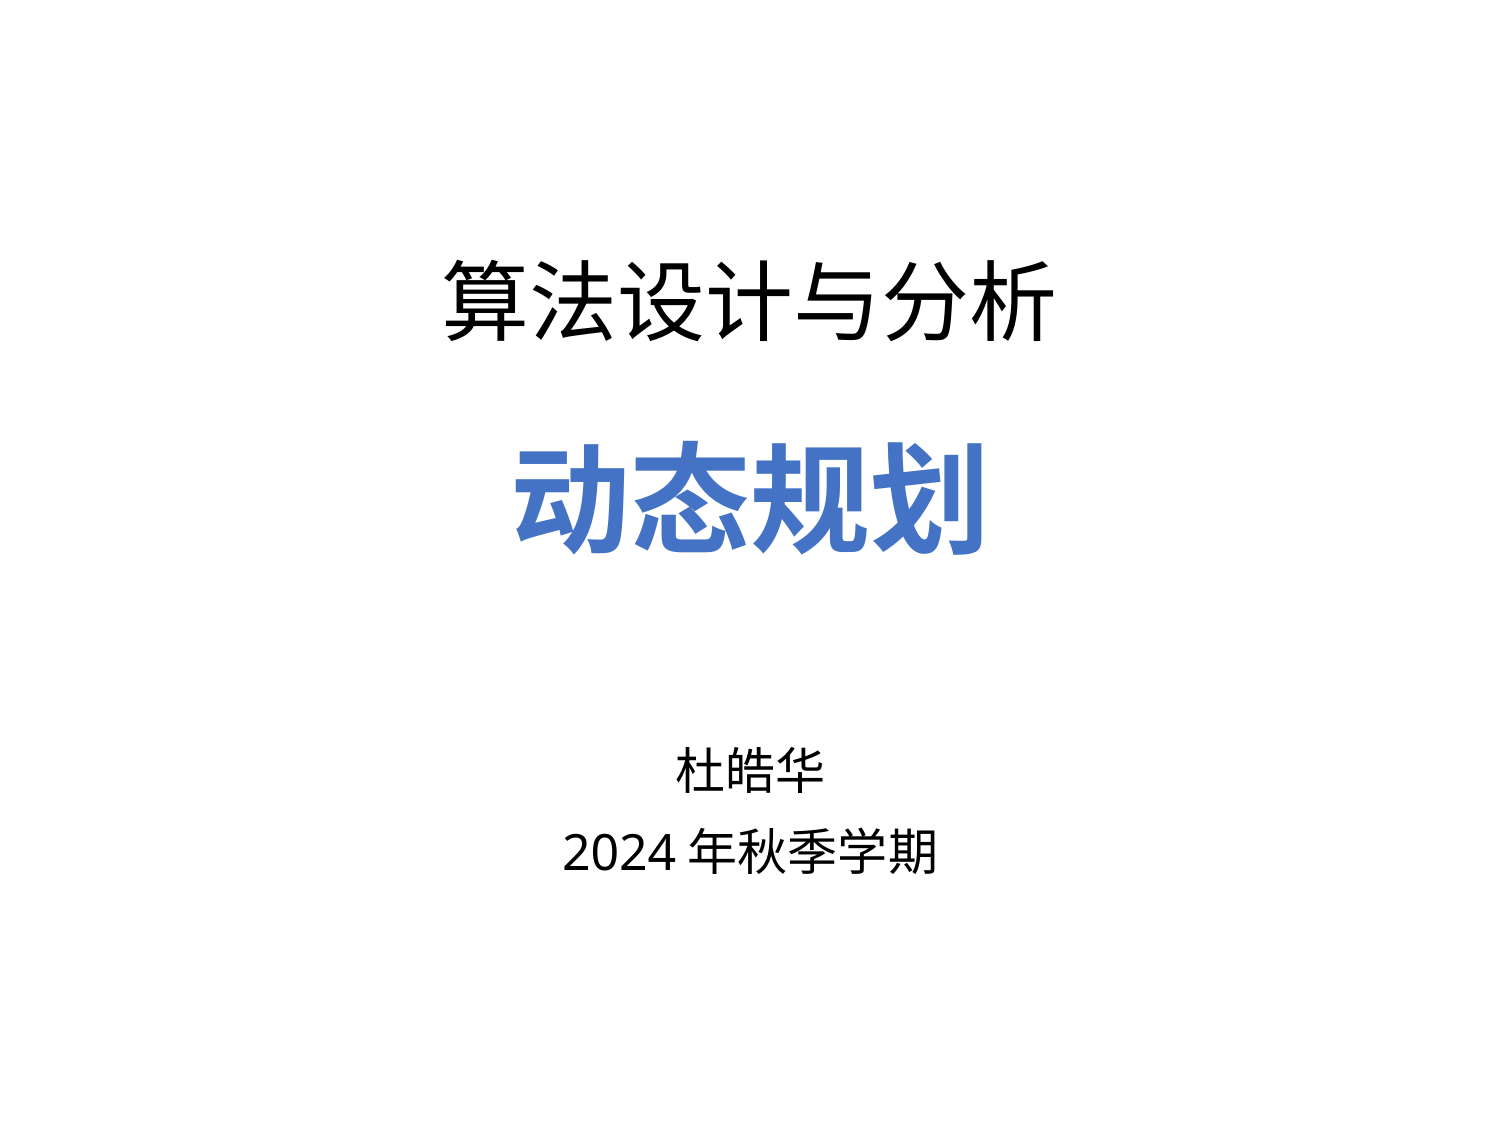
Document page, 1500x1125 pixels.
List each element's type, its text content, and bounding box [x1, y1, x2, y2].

subtitle 杜皓华 2024年秋季学期 [187, 651, 1313, 923]
title 算法设计与分析 动态规划 [112, 184, 1388, 576]
